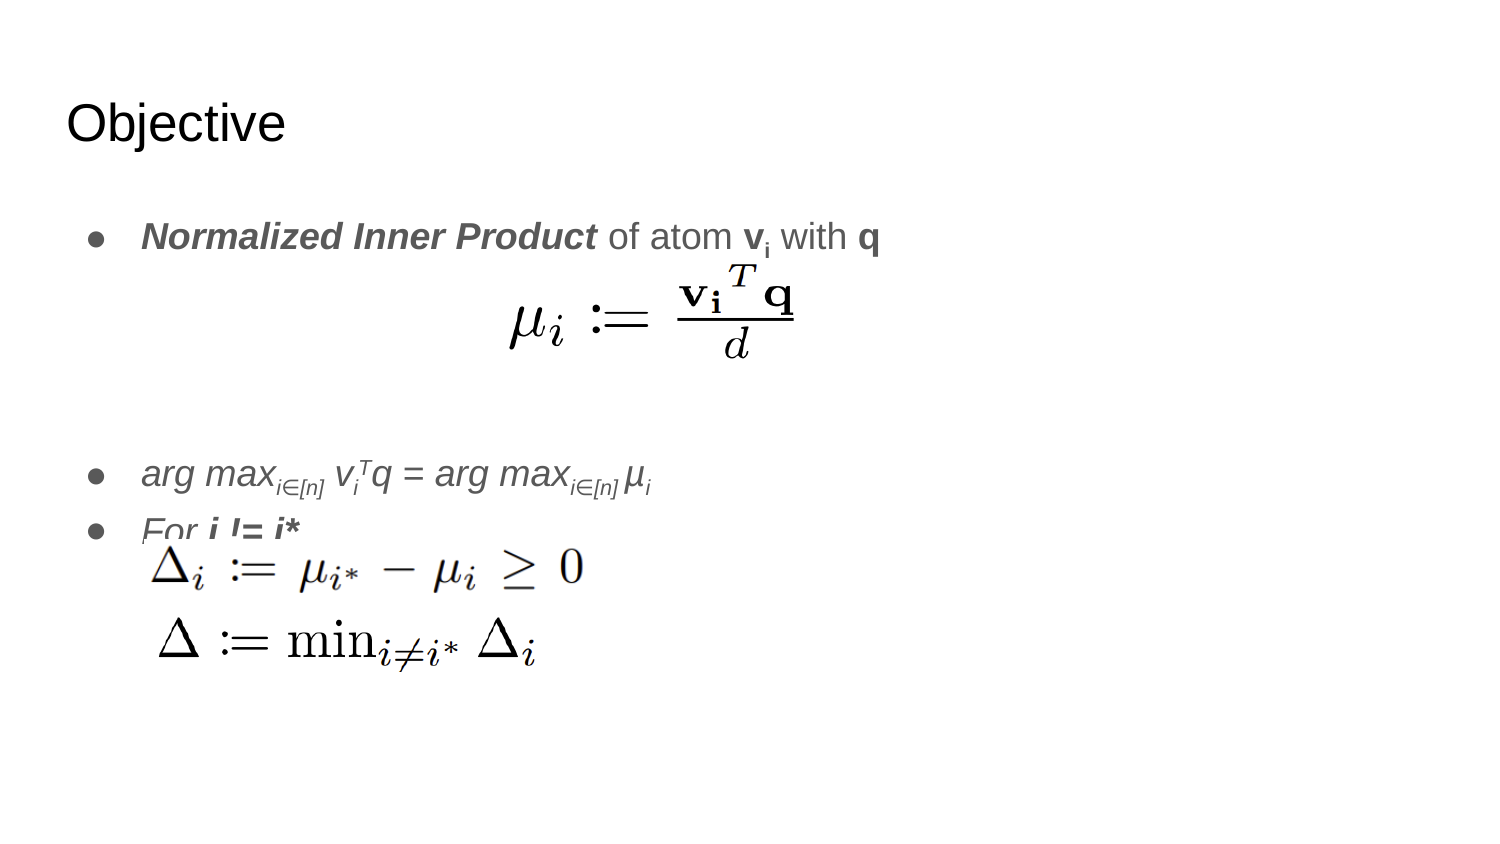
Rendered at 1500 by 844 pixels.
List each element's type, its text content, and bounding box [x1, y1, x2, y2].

picture [153, 607, 540, 672]
picture [144, 539, 590, 596]
title Objective [51, 72, 1449, 167]
picture [509, 260, 802, 364]
list Normalized Inner Product of atom vi with q arg maxi∈[n] viTq = arg maxi∈[n] µi For i != i* [51, 189, 1449, 750]
